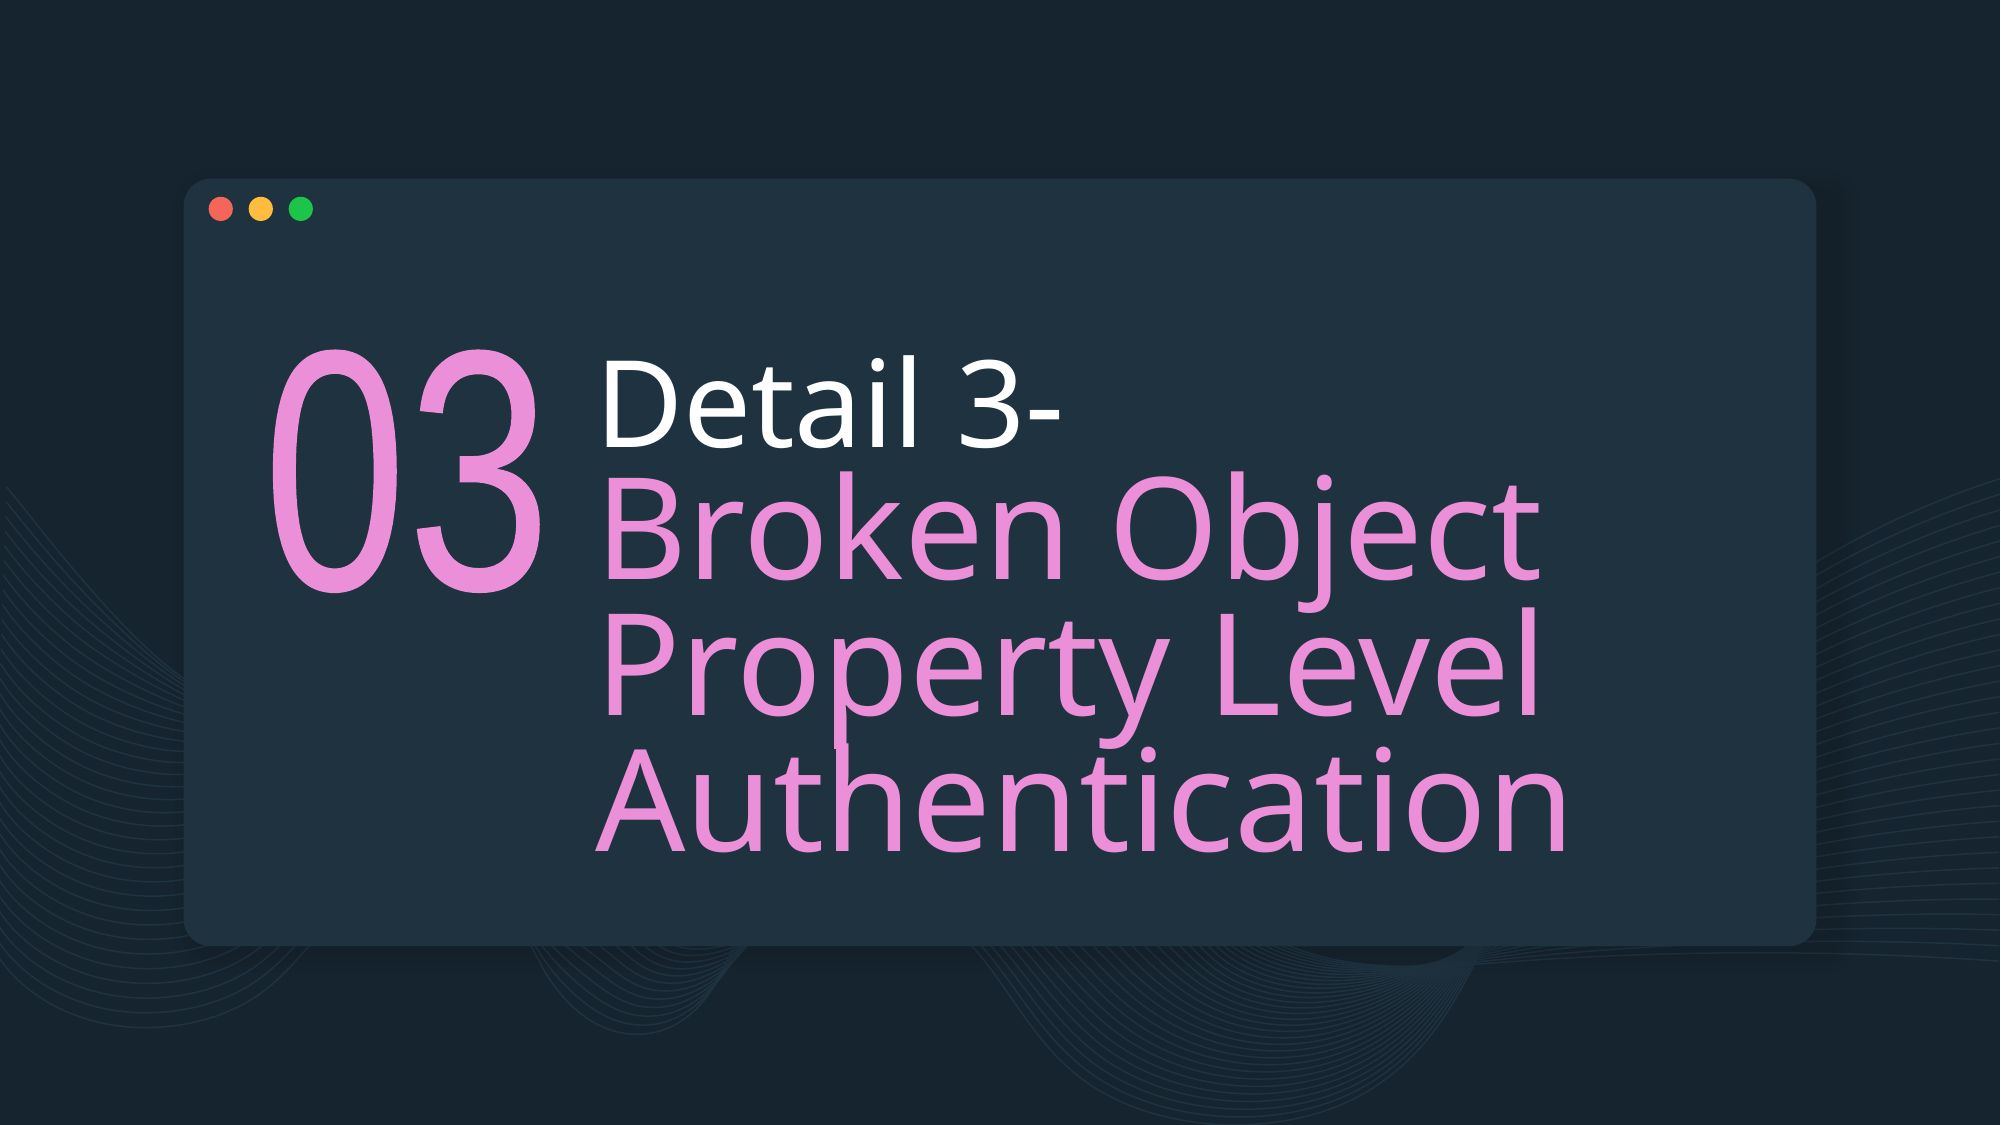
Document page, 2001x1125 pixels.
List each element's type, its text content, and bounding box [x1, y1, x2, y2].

title Detail 3- Broken Object Property Level Authentication [575, 334, 1781, 594]
